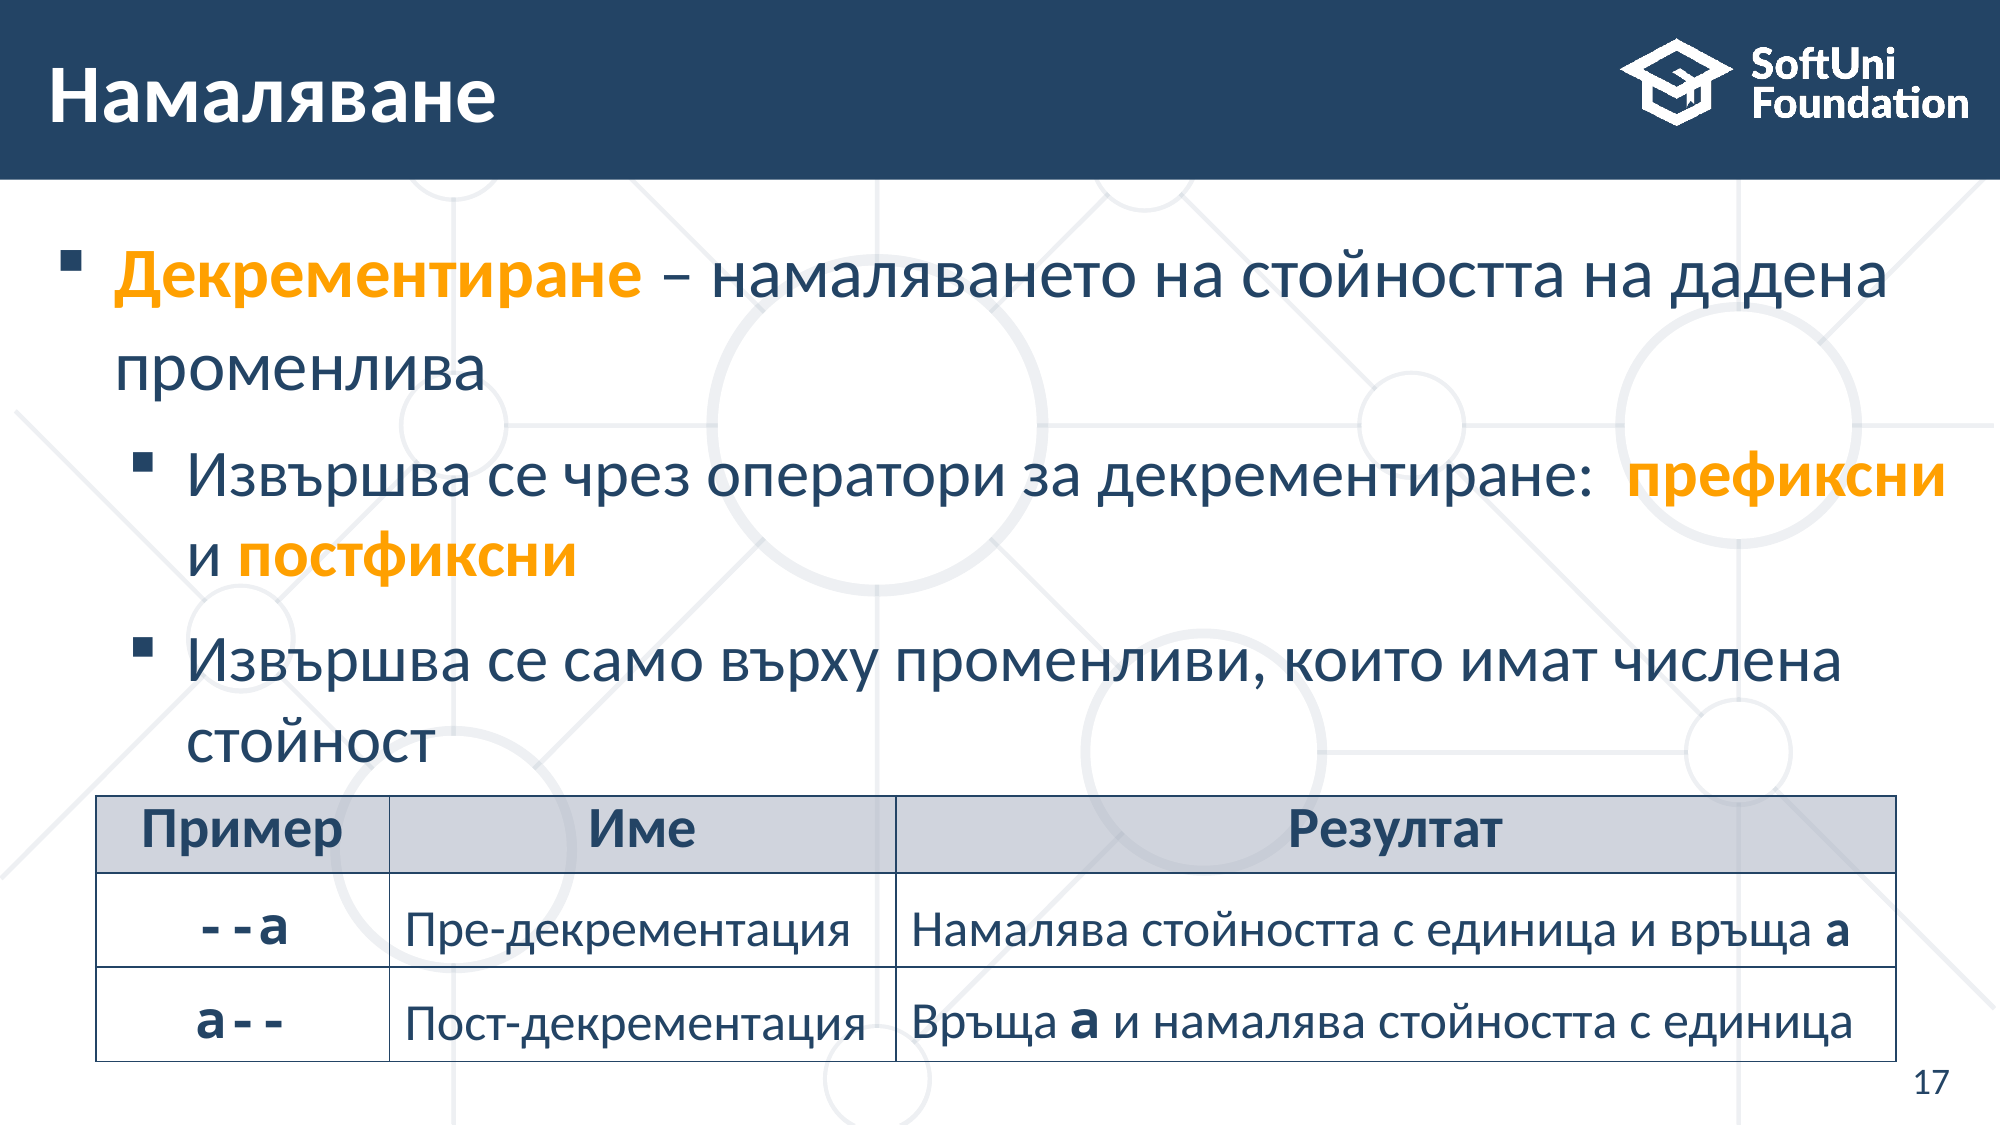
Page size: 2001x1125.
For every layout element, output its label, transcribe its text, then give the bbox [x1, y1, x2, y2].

table_cell a-- [97, 968, 389, 1061]
slide_number 17 [1897, 1049, 1968, 1101]
table_header Име [390, 797, 895, 872]
table_cell Пре-декрементация [390, 874, 895, 966]
table_cell Пост-декрементация [390, 968, 895, 1061]
table_cell Намалява стойността с единица и връща а [897, 874, 1895, 966]
table_cell --a [97, 874, 389, 966]
table_header Резултат [897, 797, 1895, 872]
title Намаляване [31, 16, 1968, 162]
table_cell Връща а и намалява стойността с единица [897, 968, 1895, 1061]
list Декрементиране – намаляването на стойността на дадена променлива Извършва се чрез оператори за декрементиране: префиксни и постфиксни Извършва се само върху променливи, които имат числена стойност [37, 212, 1976, 1066]
table_header Пример [97, 797, 389, 872]
